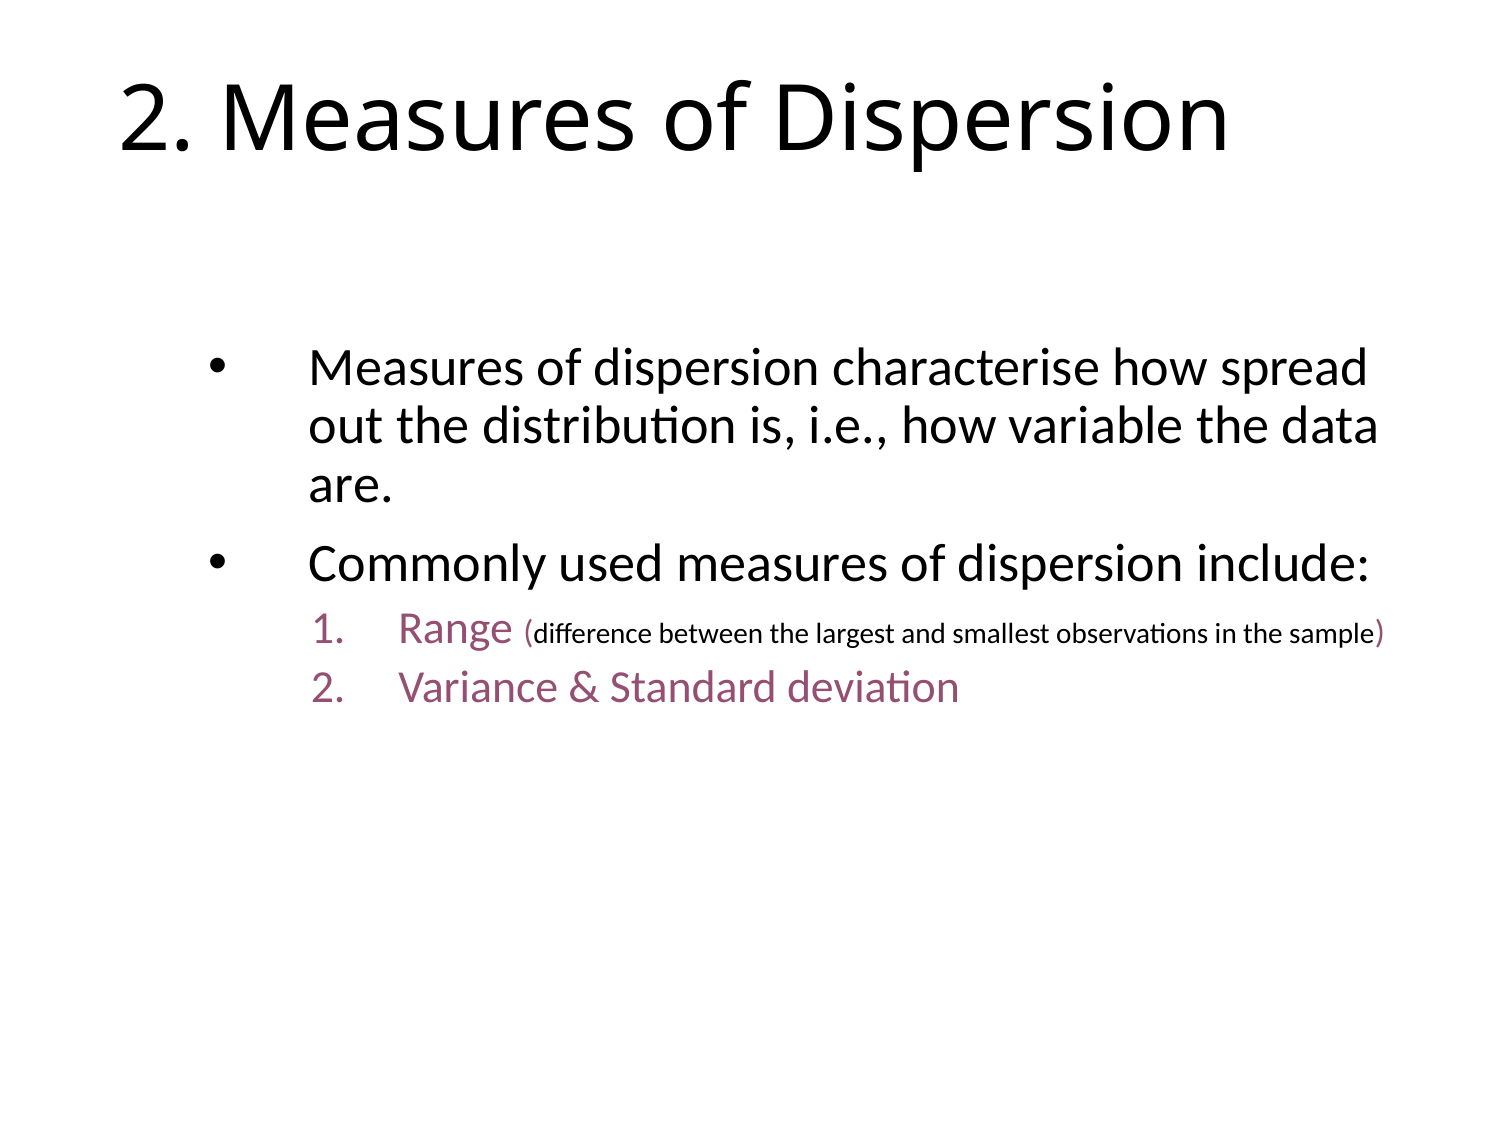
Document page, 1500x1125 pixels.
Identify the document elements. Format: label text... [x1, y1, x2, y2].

title 2. Measures of Dispersion [103, 20, 1397, 222]
list Measures of dispersion characterise how spread out the distribution is, i.e., how variable the data are. Commonly used measures of dispersion include: Range (difference between the largest and smallest observations in the sample) Variance & Standard deviation [193, 331, 1469, 1094]
